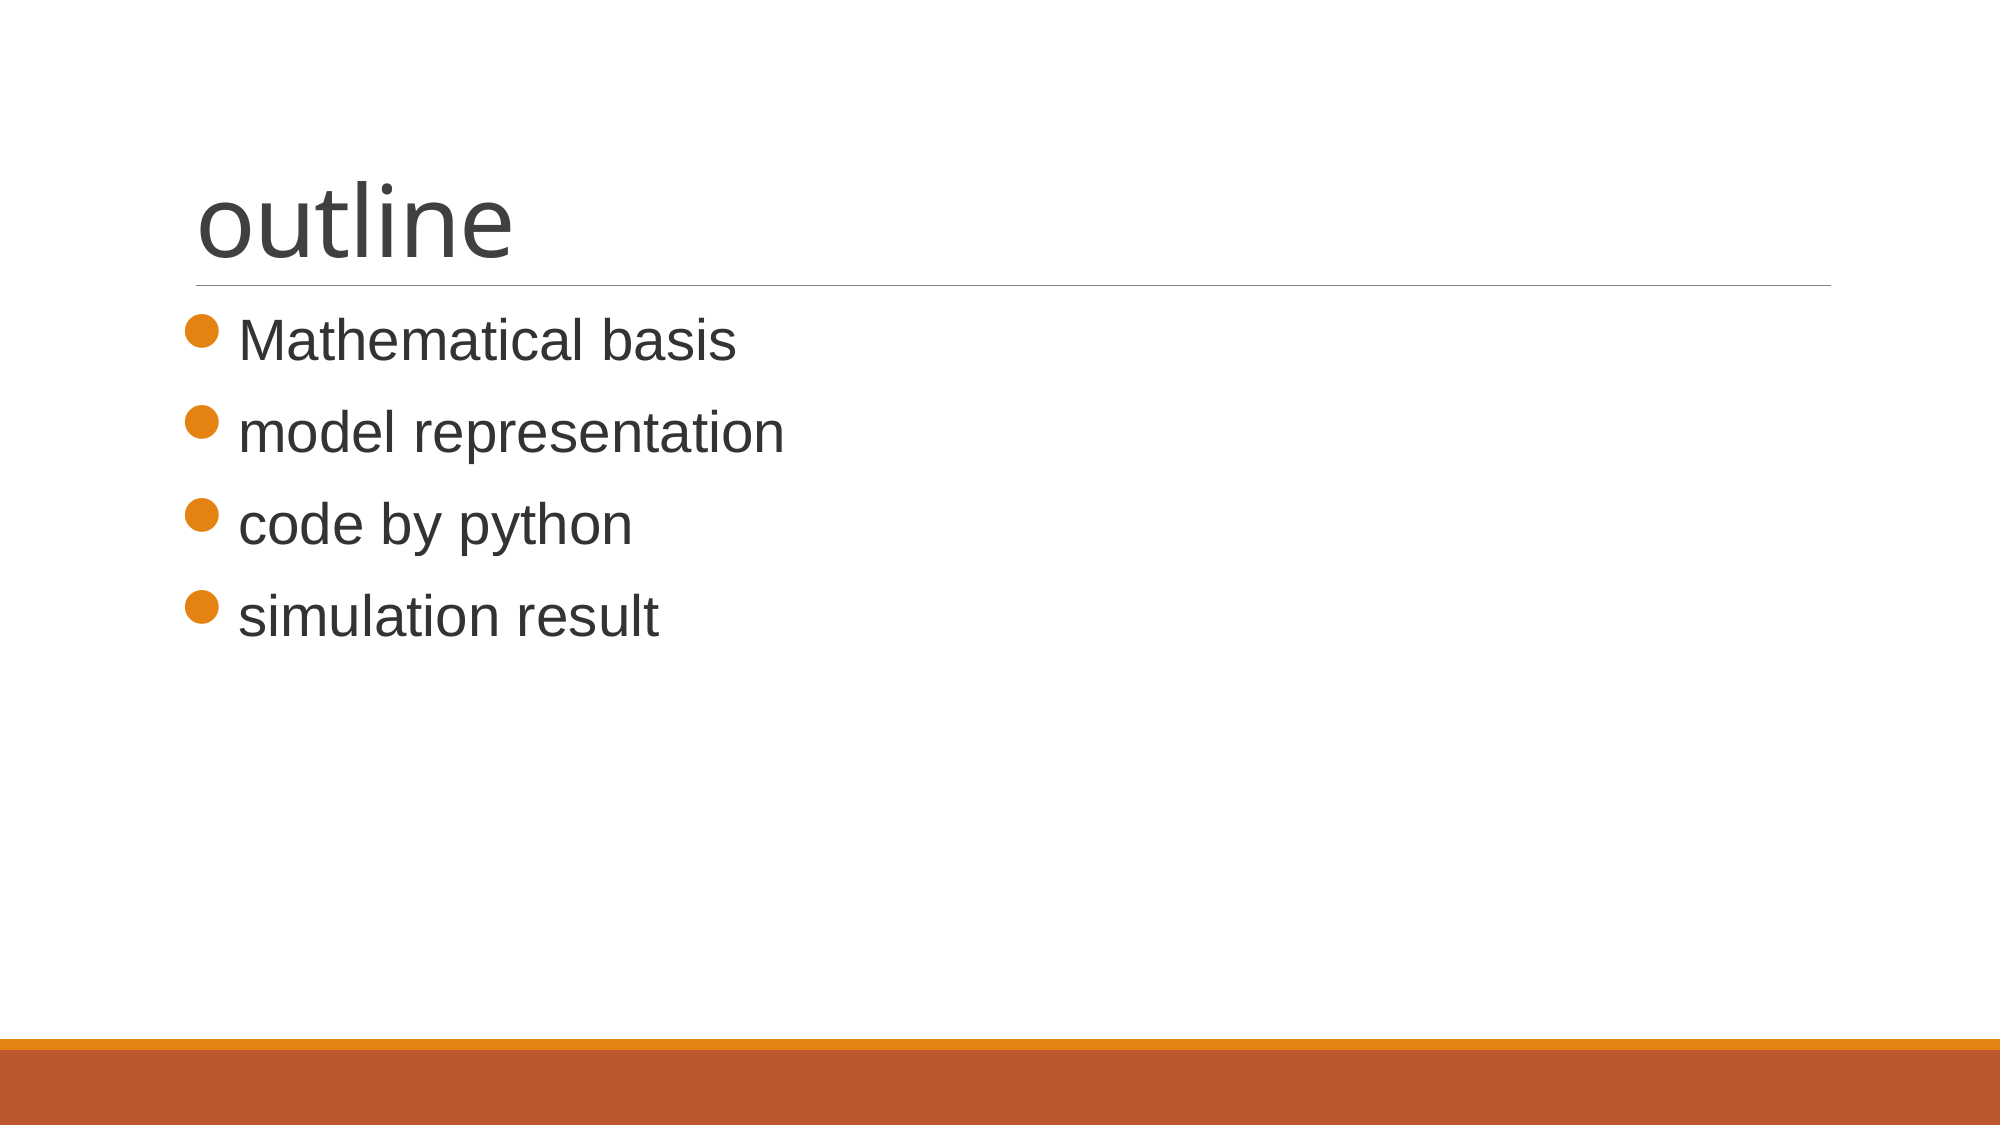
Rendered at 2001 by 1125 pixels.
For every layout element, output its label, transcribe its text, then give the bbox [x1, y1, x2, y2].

title outline [180, 47, 1830, 285]
list Mathematical basis model representation code by python simulation result [180, 302, 1830, 963]
